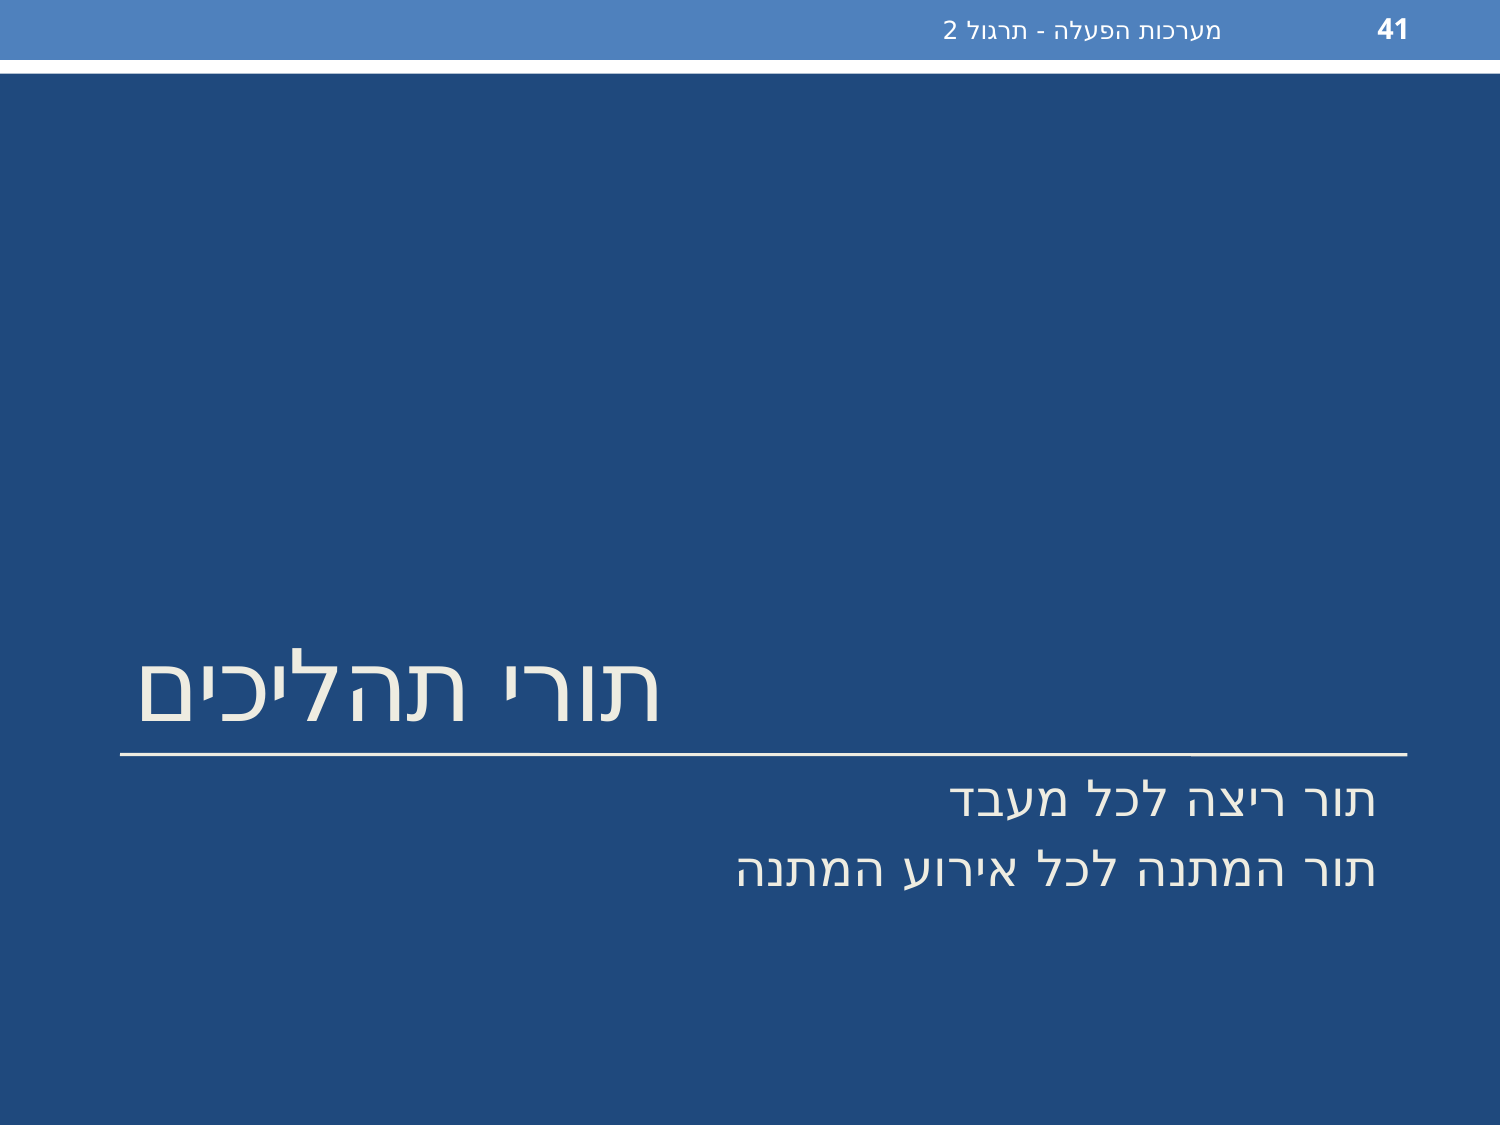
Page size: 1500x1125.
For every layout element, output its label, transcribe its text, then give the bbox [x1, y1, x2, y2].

list תור ריצה לכל מעבד תור המתנה לכל אירוע המתנה [118, 758, 1394, 1006]
slide_number 41 [1250, 3, 1425, 57]
footer מערכות הפעלה - תרגול 2 [562, 3, 1238, 57]
title תורי תהליכים [118, 387, 1394, 749]
